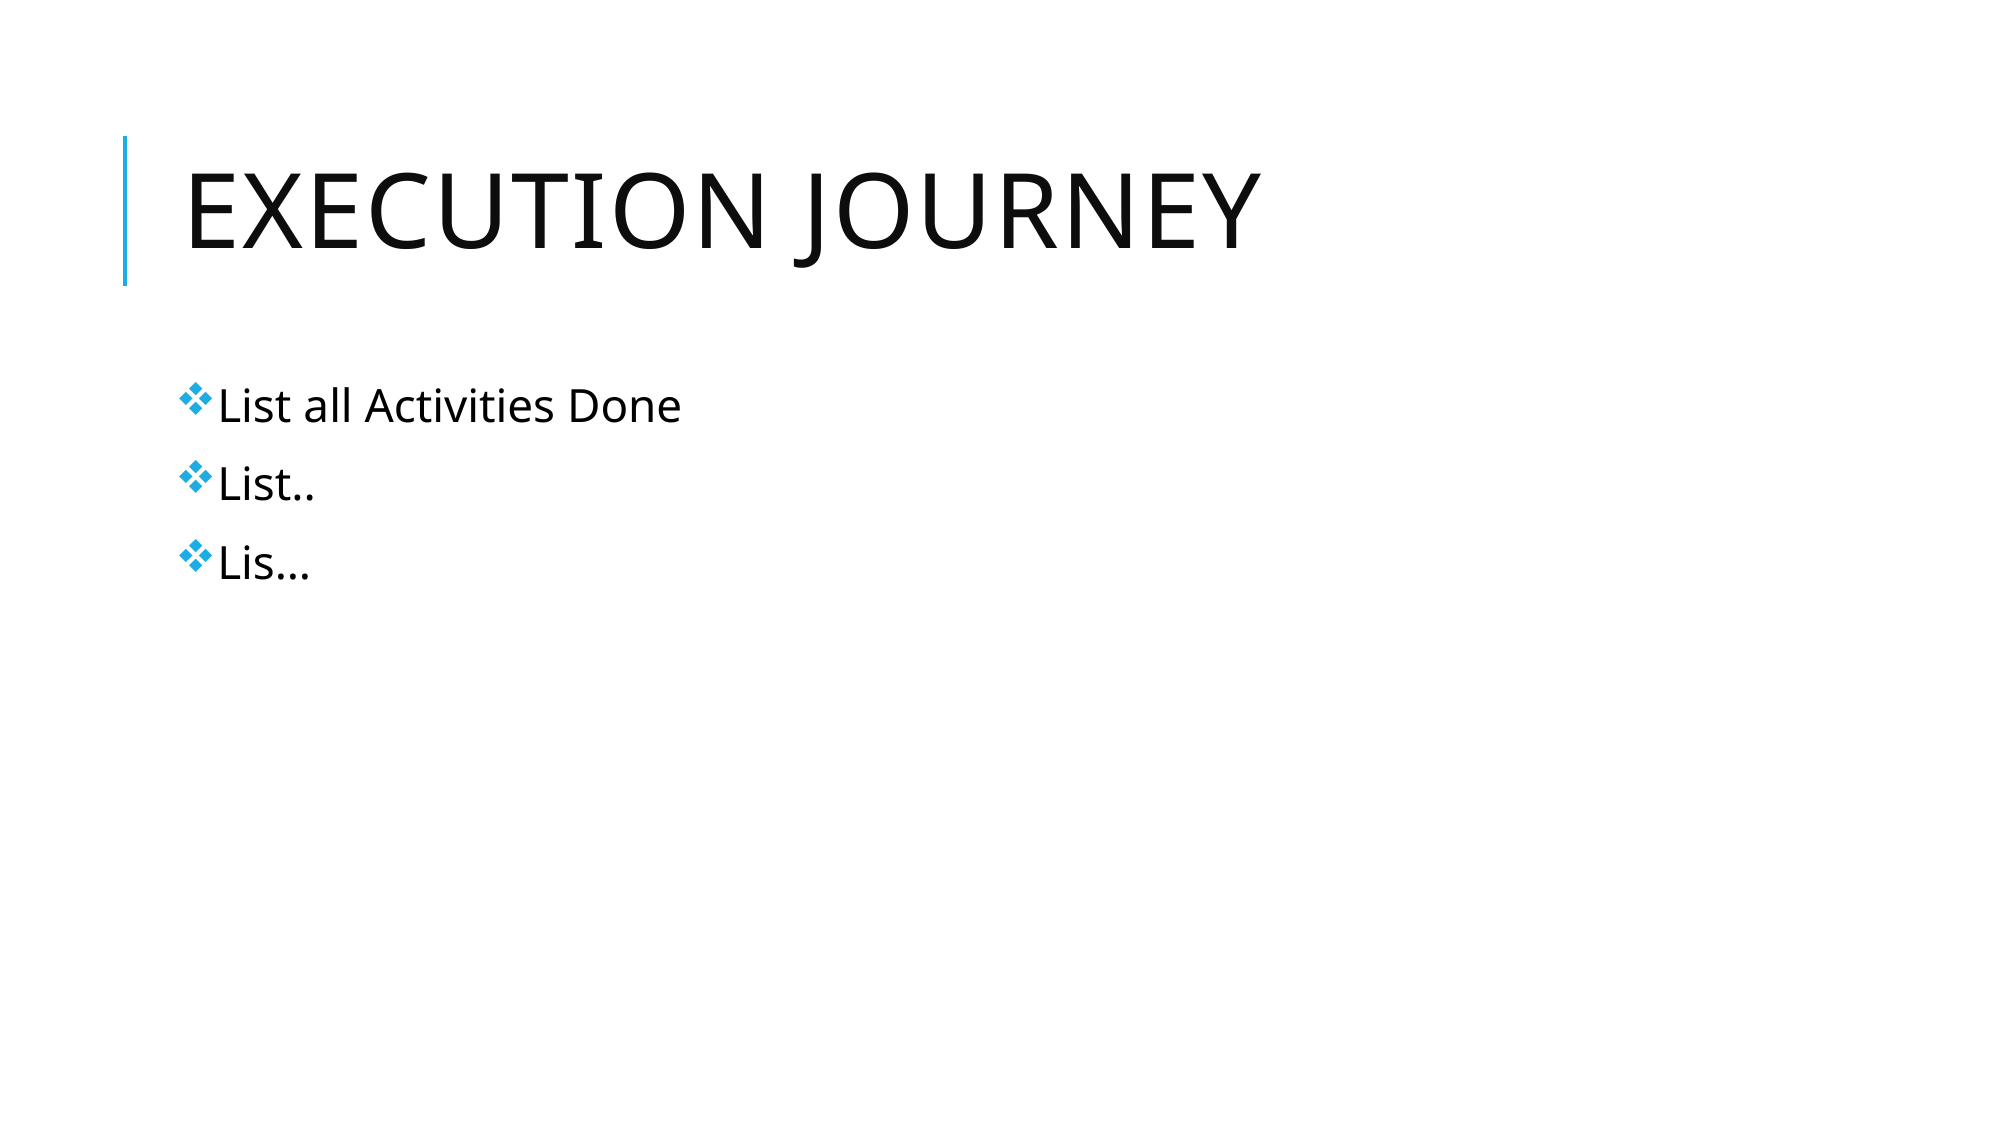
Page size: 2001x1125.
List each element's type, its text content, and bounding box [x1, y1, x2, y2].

list List all Activities Done List.. Lis… [168, 375, 1763, 1035]
title EXECUTION JOURNEY [168, 96, 1763, 342]
